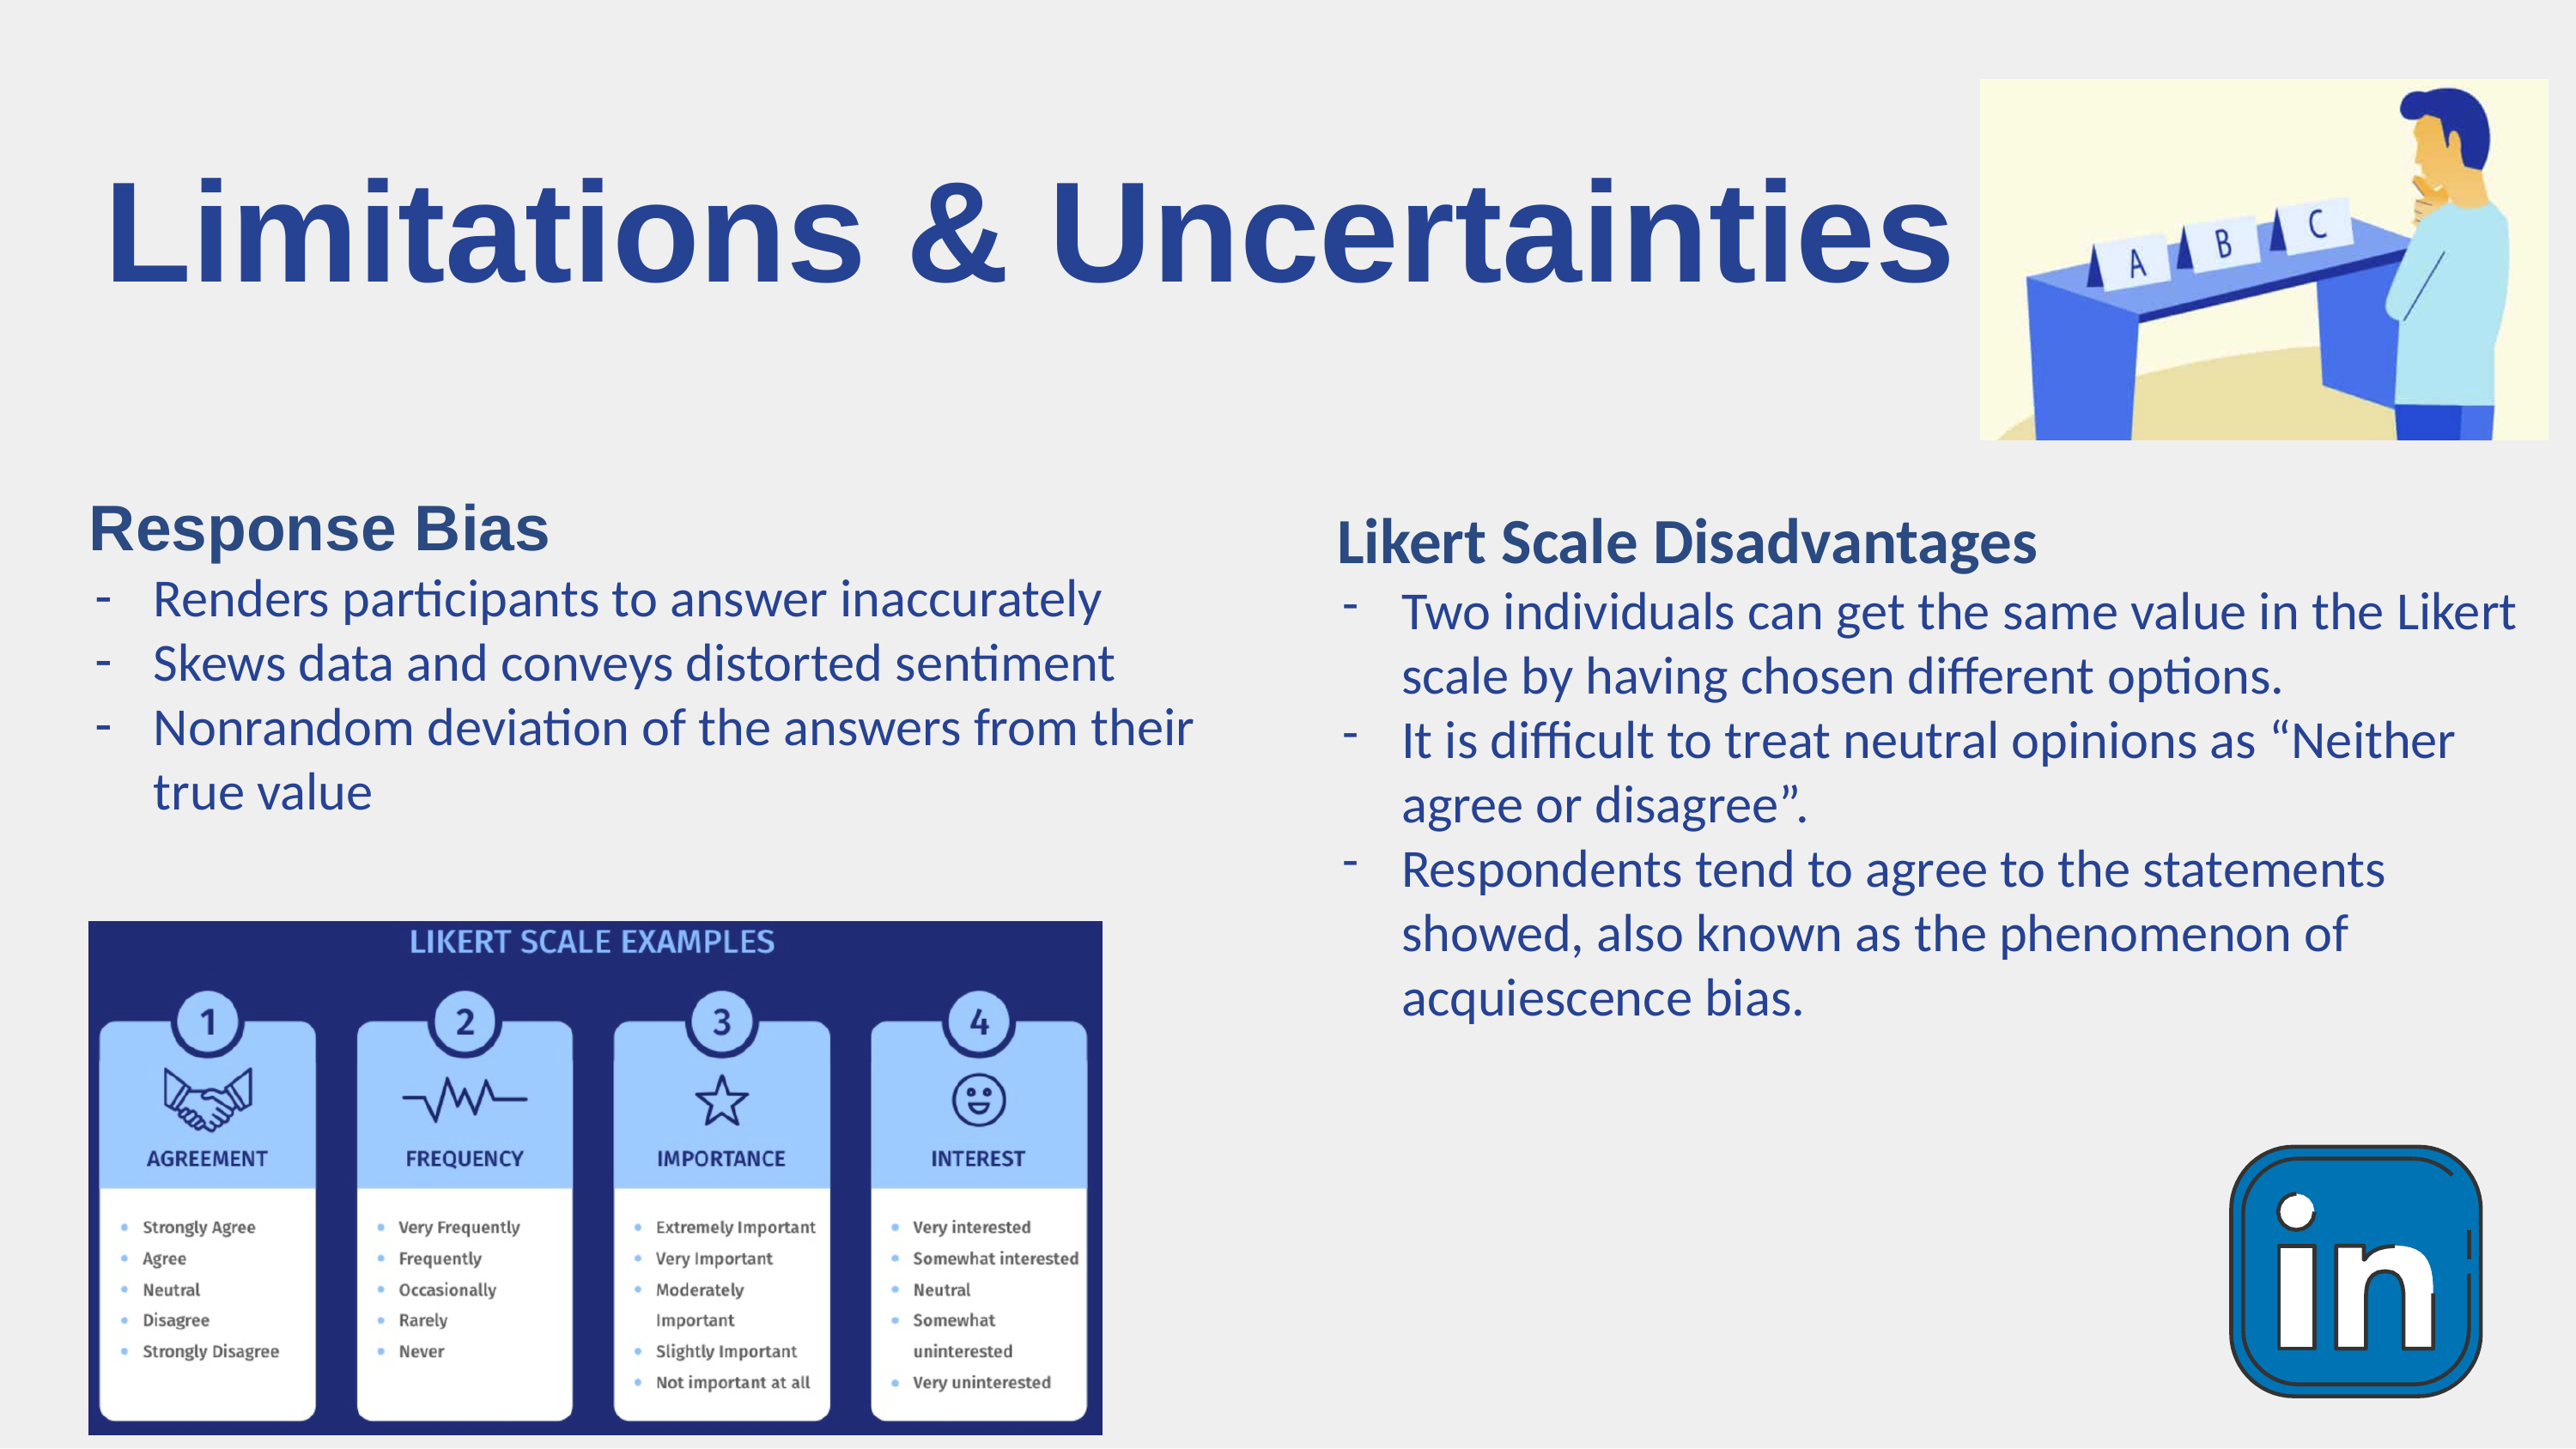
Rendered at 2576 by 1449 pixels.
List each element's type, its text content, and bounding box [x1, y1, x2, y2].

list Response Bias Renders participants to answer inaccurately Skews data and conveys distorted sentiment Nonrandom deviation of the answers from their true value [88, 486, 1282, 1314]
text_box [2231, 1146, 2482, 1397]
picture [88, 921, 1103, 1435]
text_box Likert Scale Disadvantages Two individuals can get the same value in the Likert scale by having chosen different options. It is difficult to treat neutral opinions as “Neither agree or disagree”. Respondents tend to agree to the statements showed, also known as the phenomenon of acquiescence bias. [1324, 486, 2539, 1040]
title Limitations & Uncertainties [104, 137, 1976, 382]
picture [1980, 79, 2549, 441]
